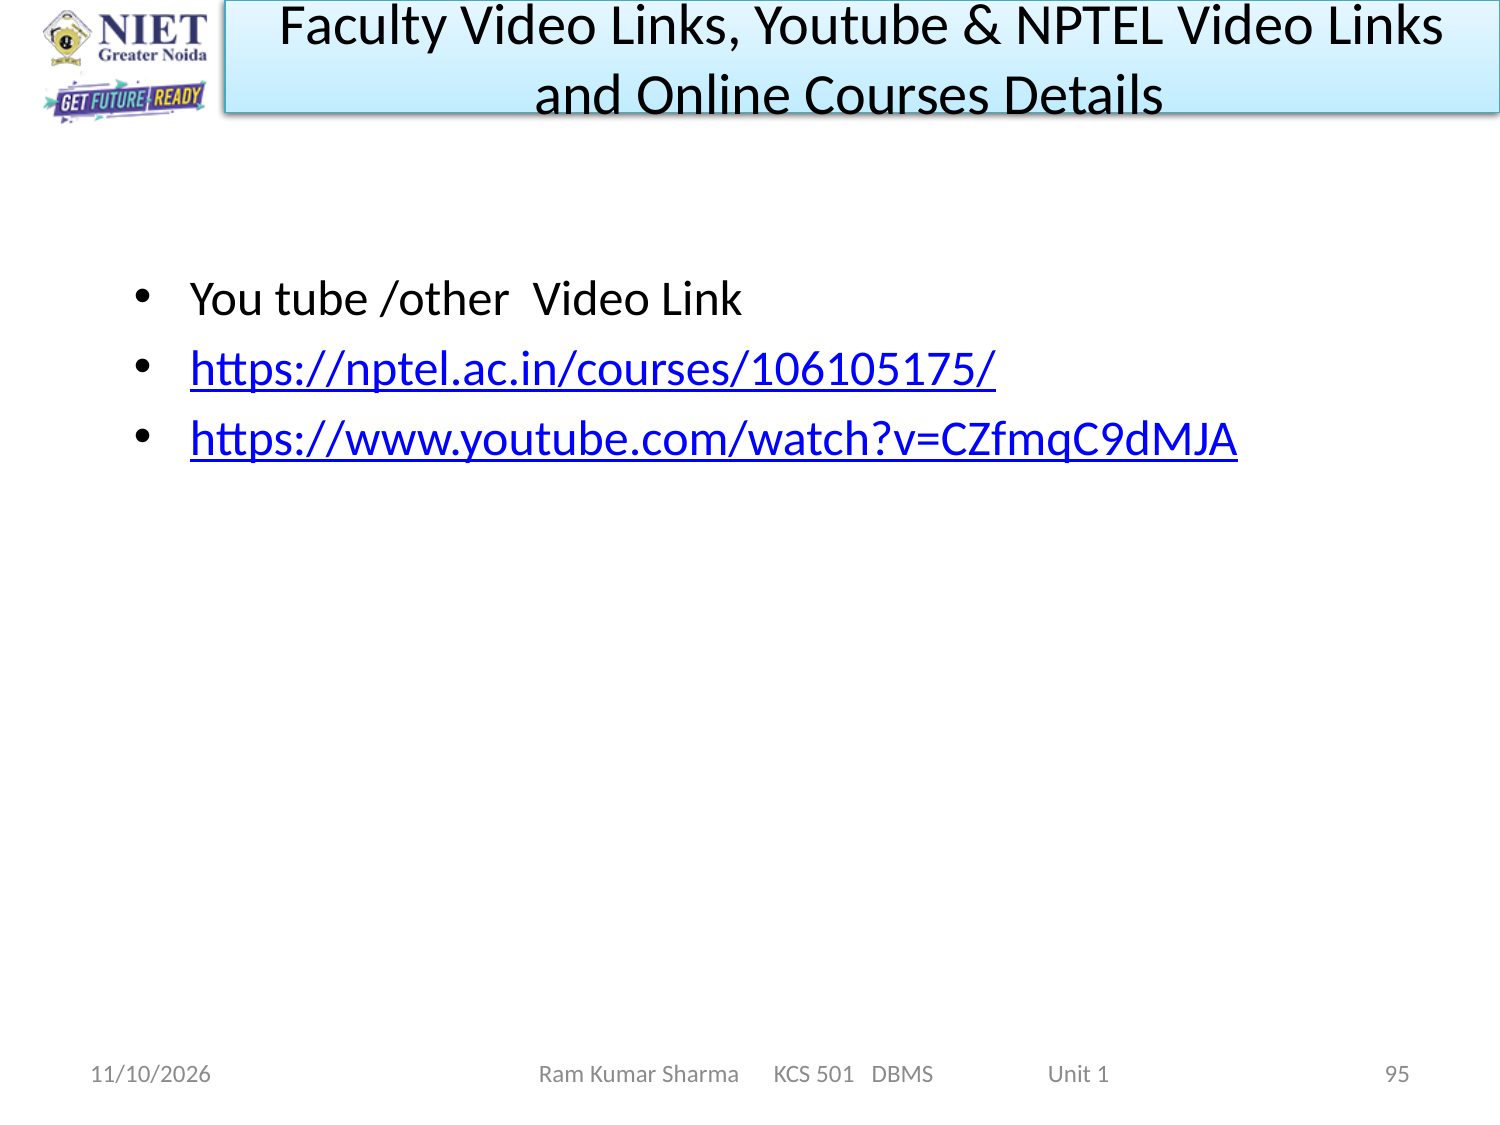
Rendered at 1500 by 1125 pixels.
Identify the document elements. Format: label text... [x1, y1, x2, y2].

list You tube /other Video Link https://nptel.ac.in/courses/106105175/ https://www.youtube.com/watch?v=CZfmqC9dMJA [118, 258, 1469, 876]
slide_number 95 [1074, 1042, 1425, 1103]
picture [5, 0, 244, 134]
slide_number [75, 1042, 412, 1103]
text_box Faculty Video Links, Youtube & NPTEL Video Links and Online Courses Details [224, 0, 1500, 113]
footer Ram Kumar Sharma KCS 501 DBMS Unit 1 [412, 1042, 1074, 1103]
